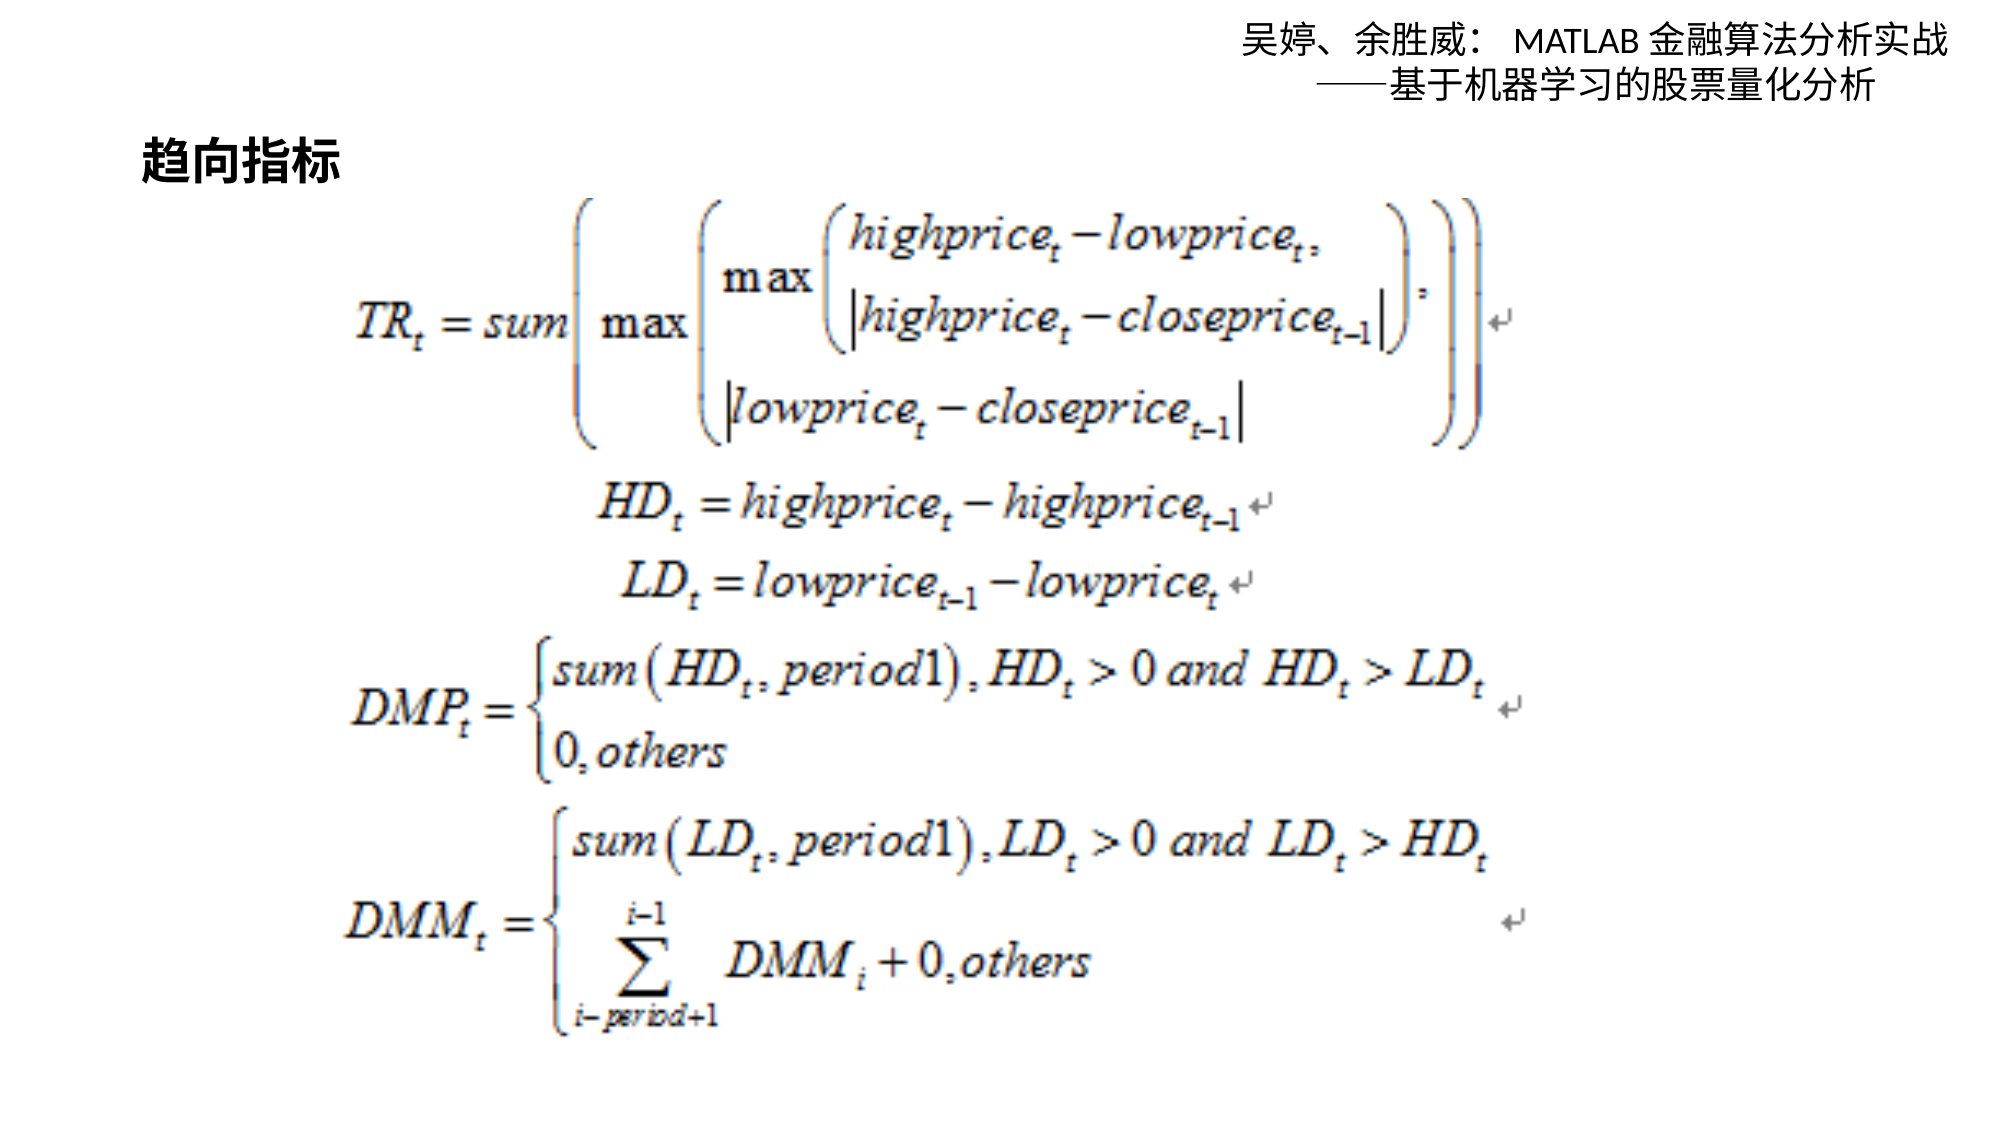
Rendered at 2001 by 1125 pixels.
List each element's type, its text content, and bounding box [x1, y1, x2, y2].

text_box 趋向指标 [126, 122, 357, 198]
picture [292, 198, 1565, 1047]
text_box 吴婷、余胜威：MATLAB金融算法分析实战——基于机器学习的股票量化分析 [1190, 0, 2000, 123]
